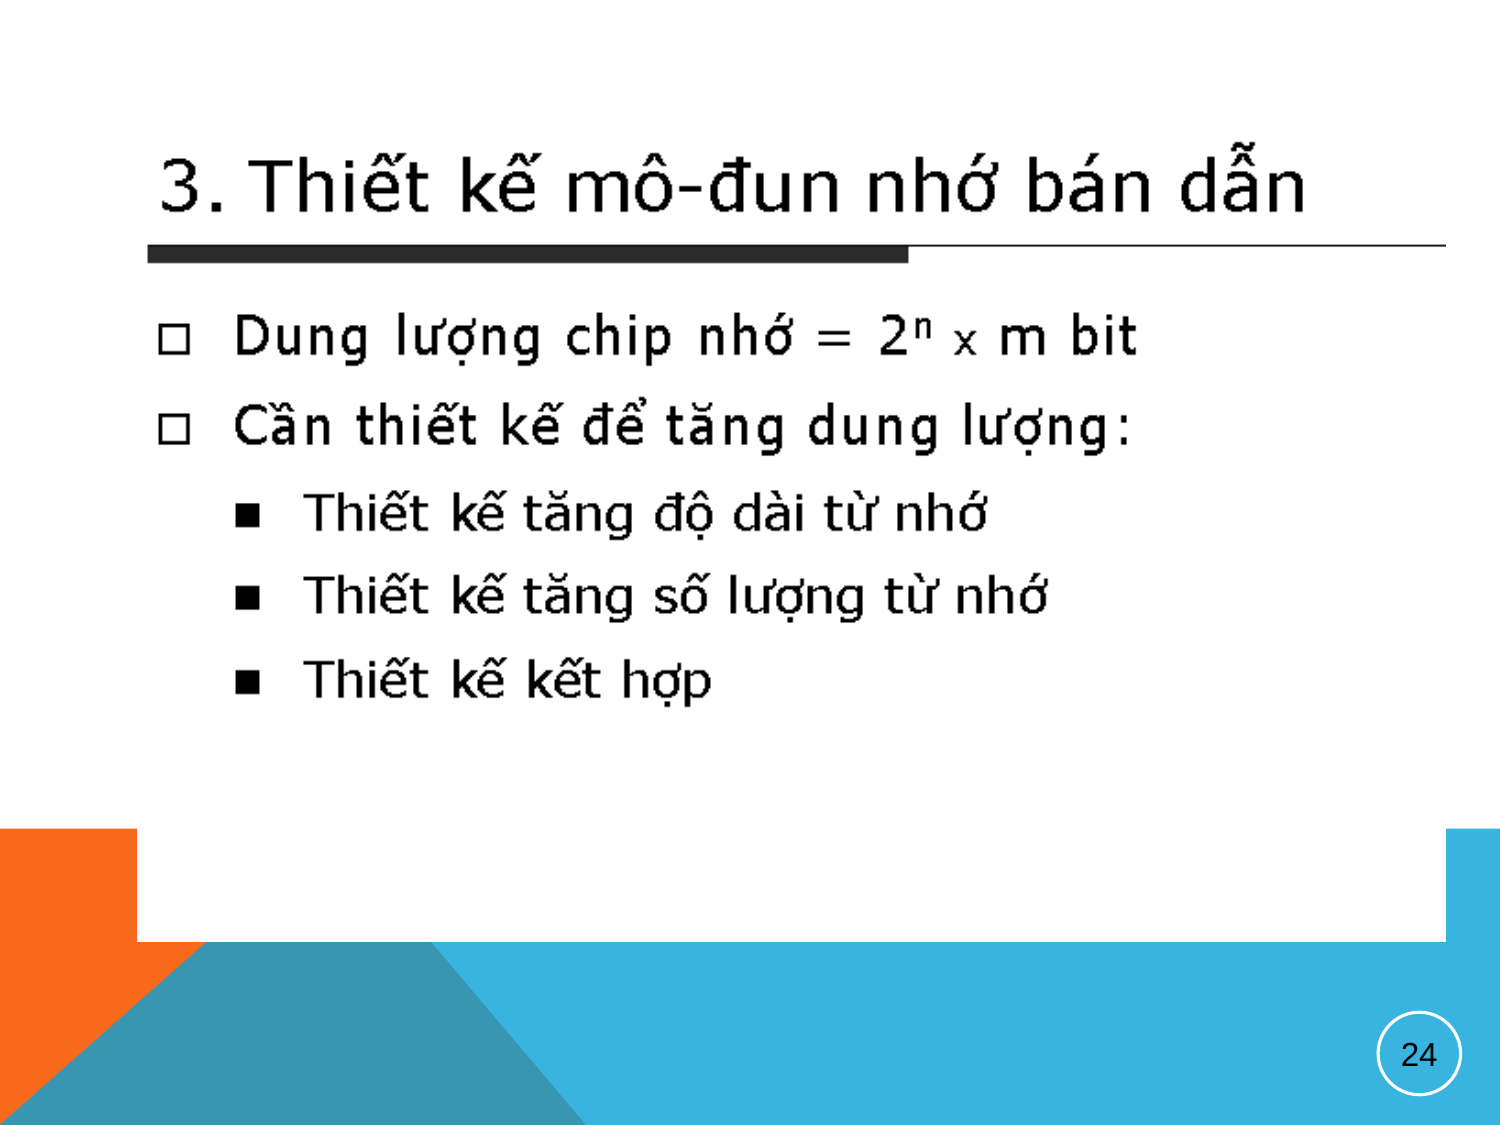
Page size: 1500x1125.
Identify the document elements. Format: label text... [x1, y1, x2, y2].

picture [137, 137, 1446, 942]
slide_number 24 [1376, 1010, 1463, 1097]
